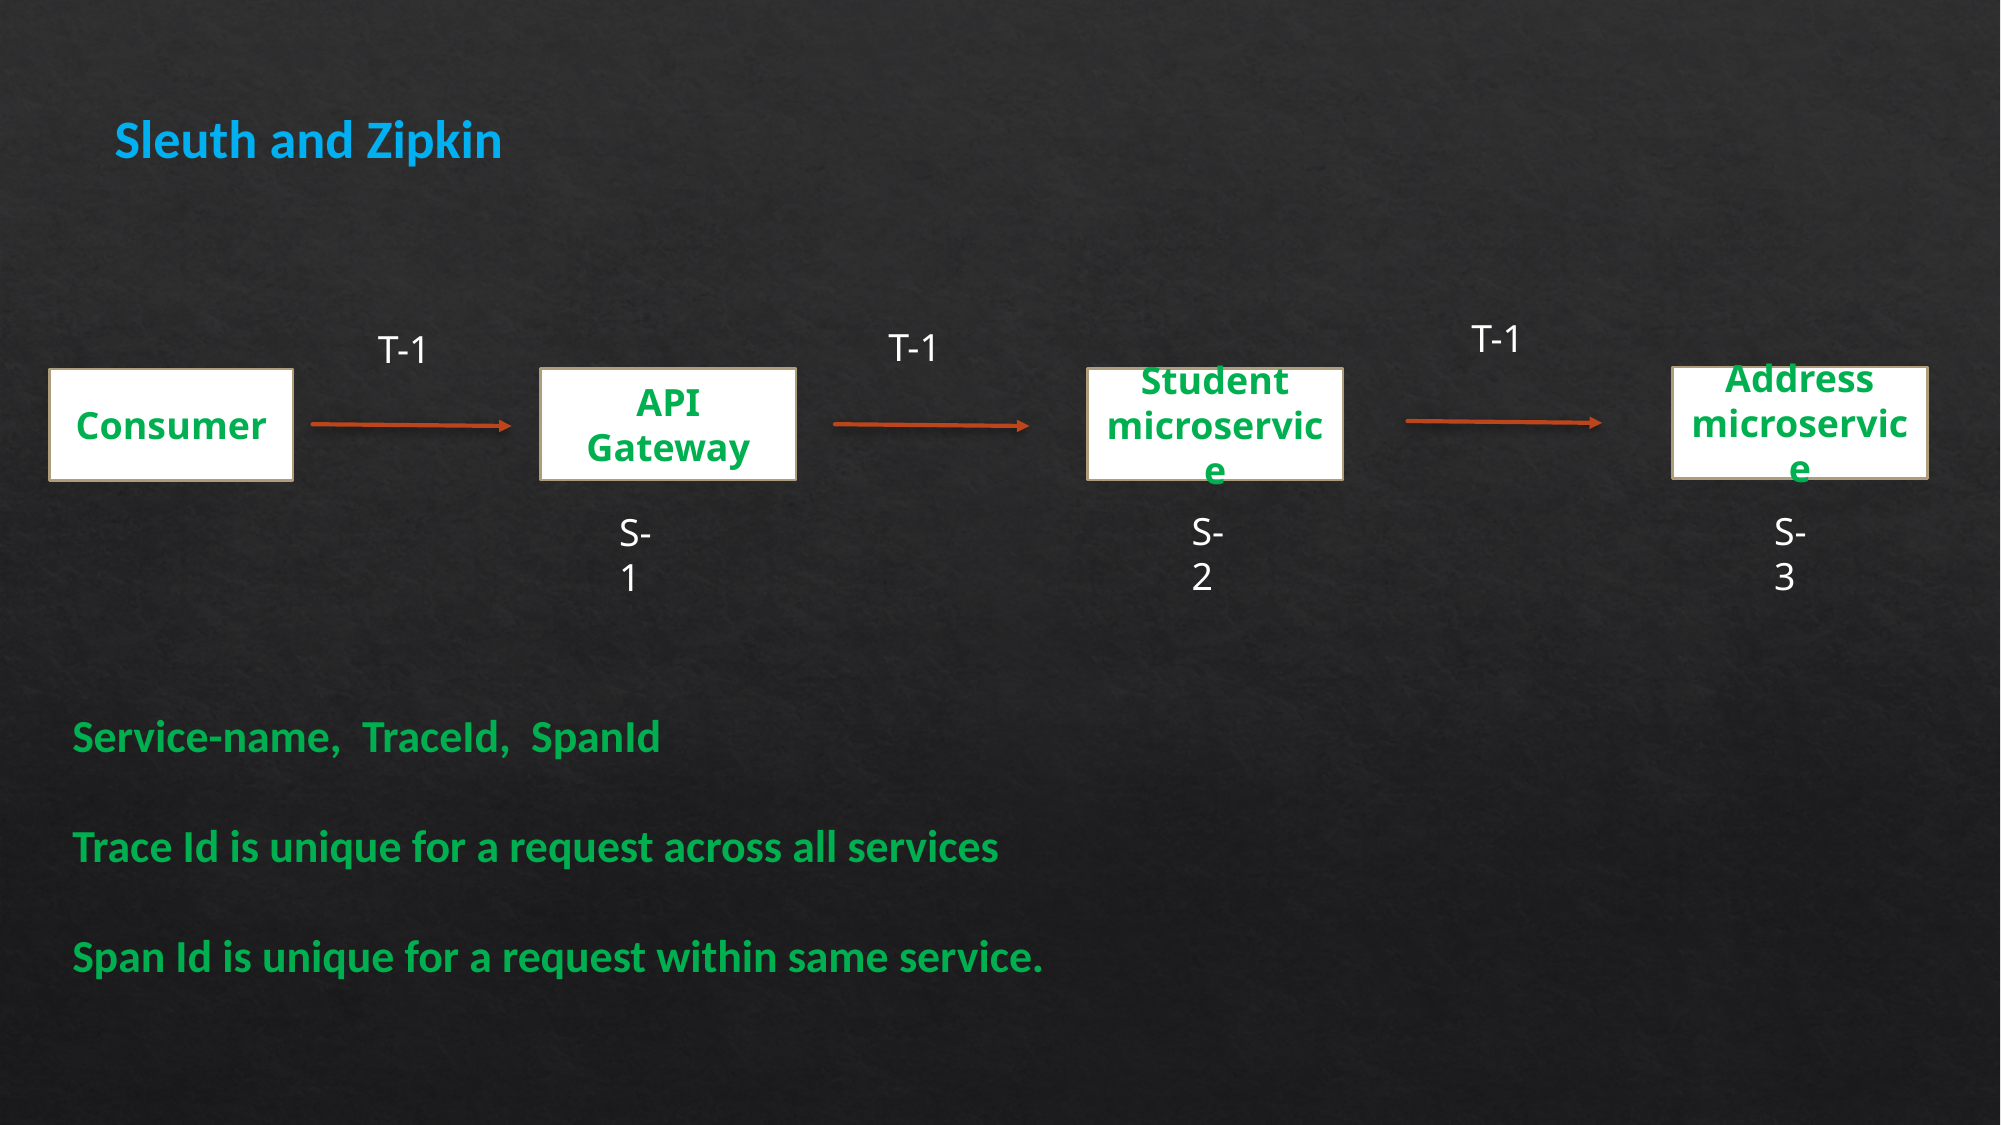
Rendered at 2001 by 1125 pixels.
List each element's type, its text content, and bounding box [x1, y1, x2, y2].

text_box Student microservice [1086, 367, 1344, 481]
text_box Consumer [48, 368, 294, 482]
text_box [834, 423, 1030, 427]
text_box API Gateway [539, 367, 797, 481]
text_box Address microservice [1671, 366, 1929, 480]
text_box S-2 [1176, 500, 1258, 606]
text_box Sleuth and Zipkin [99, 97, 823, 177]
text_box T-1 [363, 318, 450, 379]
text_box Service-name, TraceId, SpanId Trace Id is unique for a request across all services Span Id is unique for a request within same service. [57, 698, 1344, 989]
text_box T-1 [1456, 307, 1577, 368]
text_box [1407, 420, 1603, 424]
text_box S-3 [1759, 500, 1841, 606]
text_box S-1 [604, 501, 686, 607]
text_box T-1 [873, 316, 993, 376]
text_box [312, 423, 512, 427]
